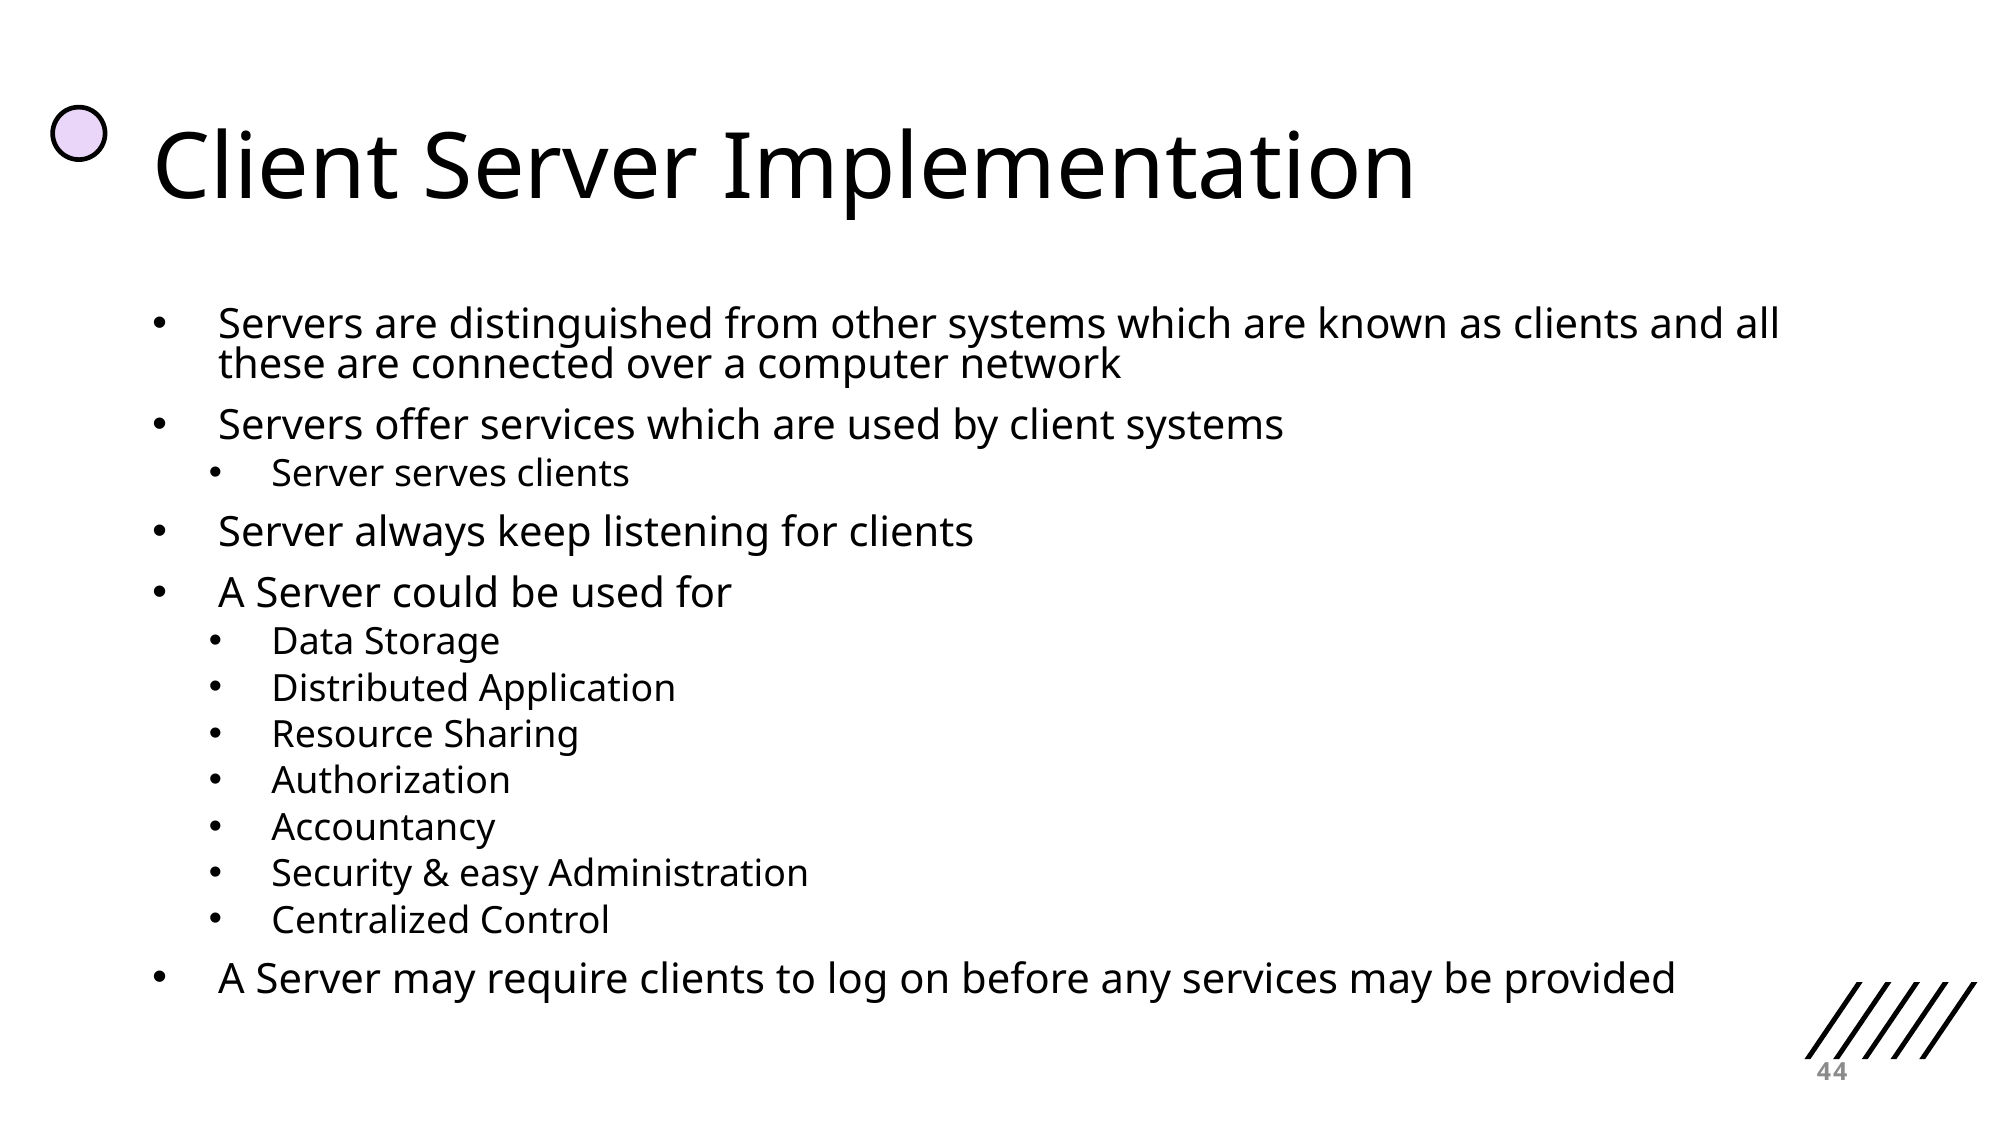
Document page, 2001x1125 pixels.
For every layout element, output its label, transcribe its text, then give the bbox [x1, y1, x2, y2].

list Servers are distinguished from other systems which are known as clients and all these are connected over a computer network Servers offer services which are used by client systems Server serves clients Server always keep listening for clients A Server could be used for Data Storage Distributed Application Resource Sharing Authorization Accountancy Security & easy Administration Centralized Control A Server may require clients to log on before any services may be provided [137, 299, 1863, 1014]
title Client Server Implementation [137, 59, 1863, 278]
slide_number 44 [1412, 1042, 1863, 1103]
